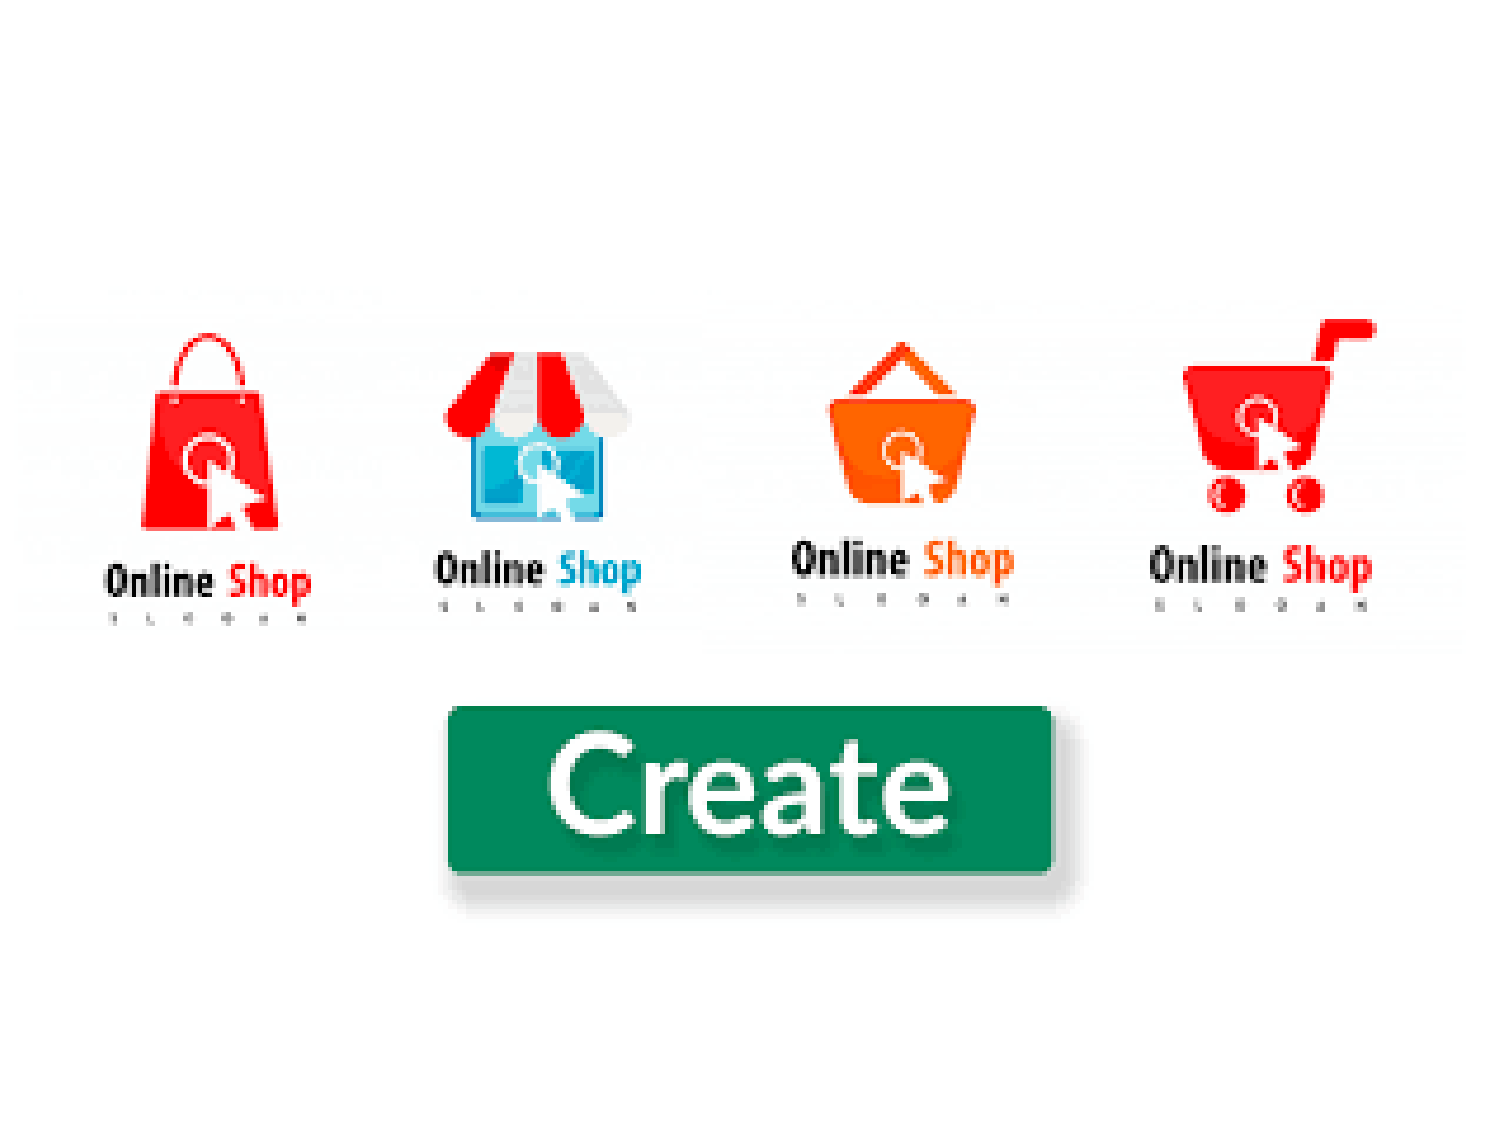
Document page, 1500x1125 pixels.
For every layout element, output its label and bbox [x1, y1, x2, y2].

picture [0, 187, 1500, 938]
